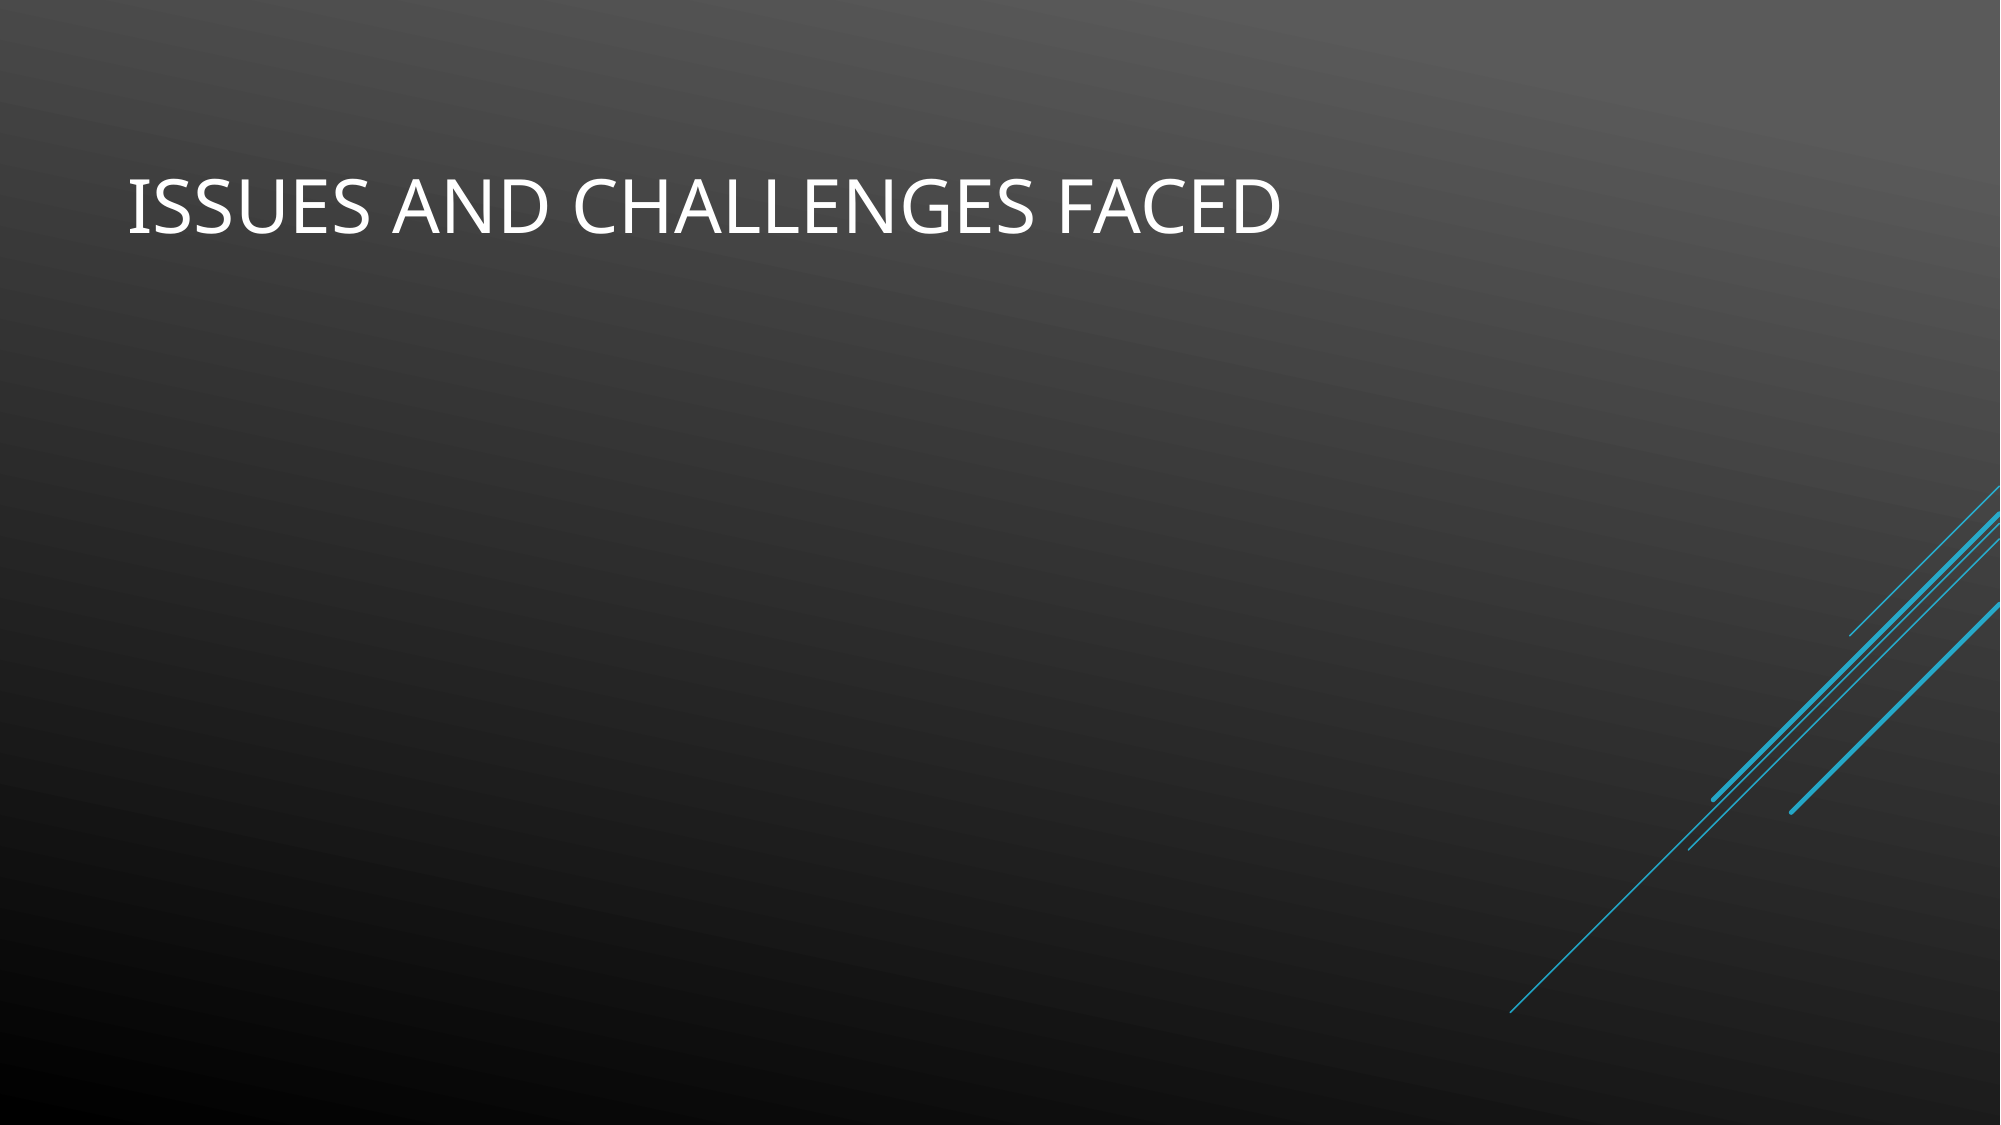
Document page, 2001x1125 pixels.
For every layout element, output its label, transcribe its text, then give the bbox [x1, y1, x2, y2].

title Issues and Challenges faced [112, 79, 1513, 327]
text_box [0, 0, 2000, 1125]
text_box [1510, 485, 2000, 1013]
